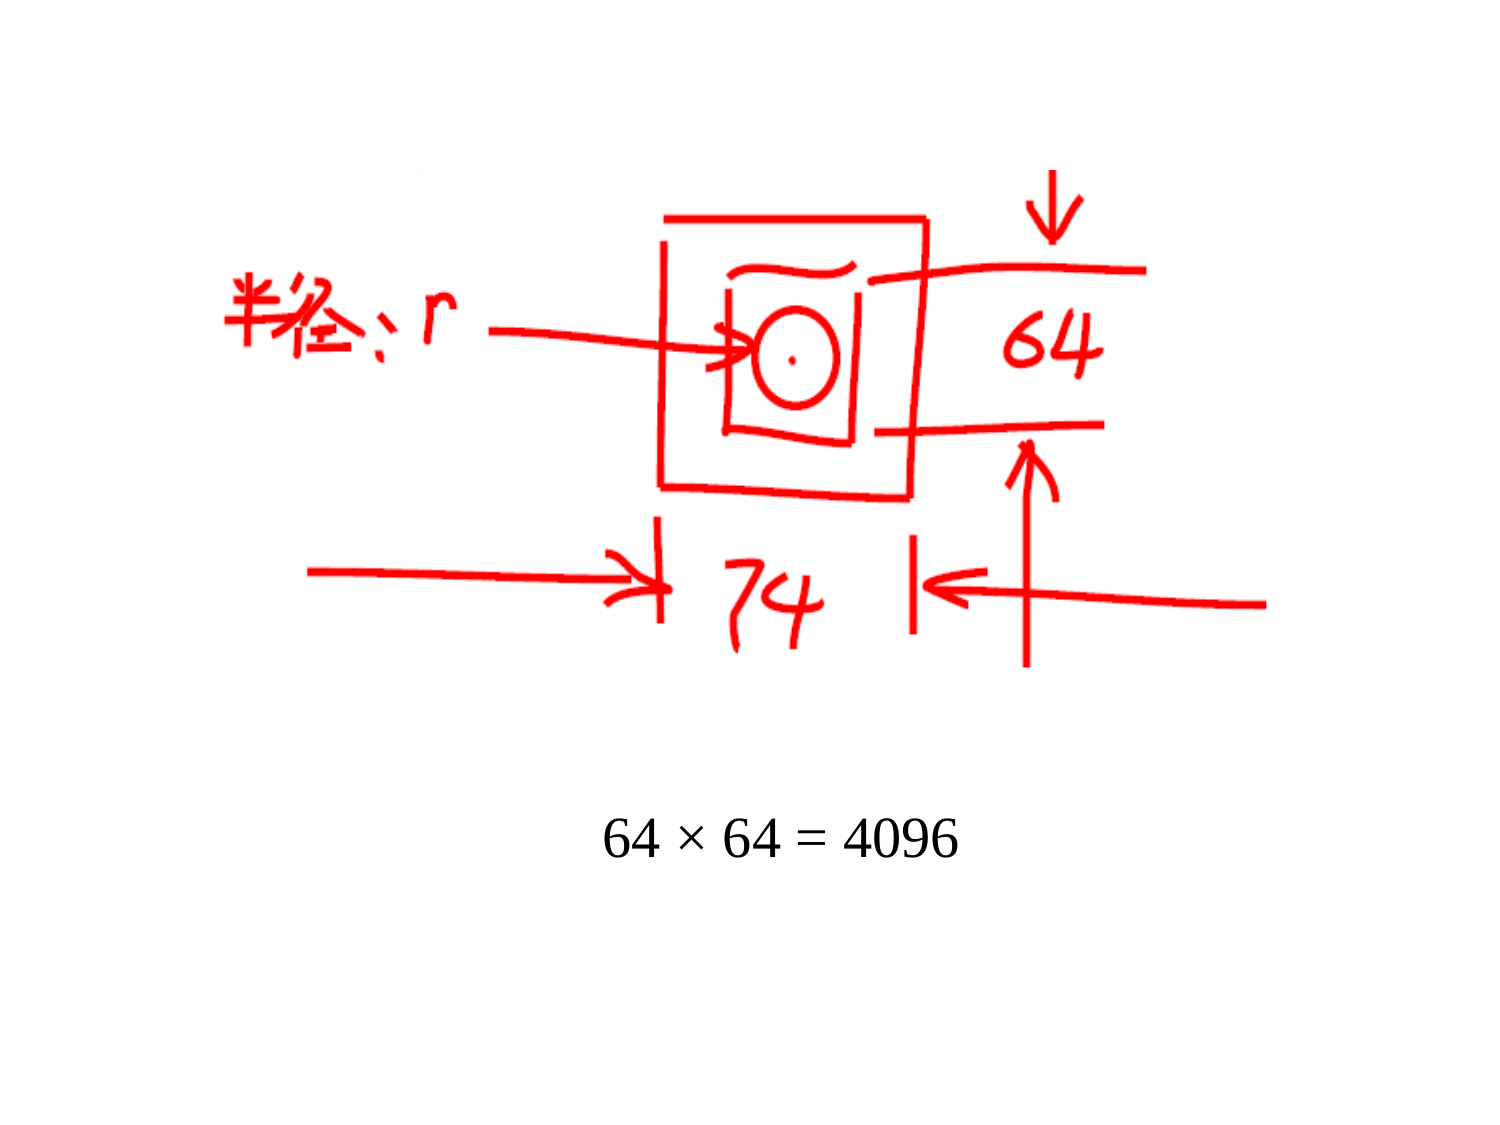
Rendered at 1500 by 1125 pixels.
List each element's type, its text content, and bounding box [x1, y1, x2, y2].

text_box 64 × 64 = 4096 [587, 791, 976, 877]
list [217, 170, 1346, 712]
